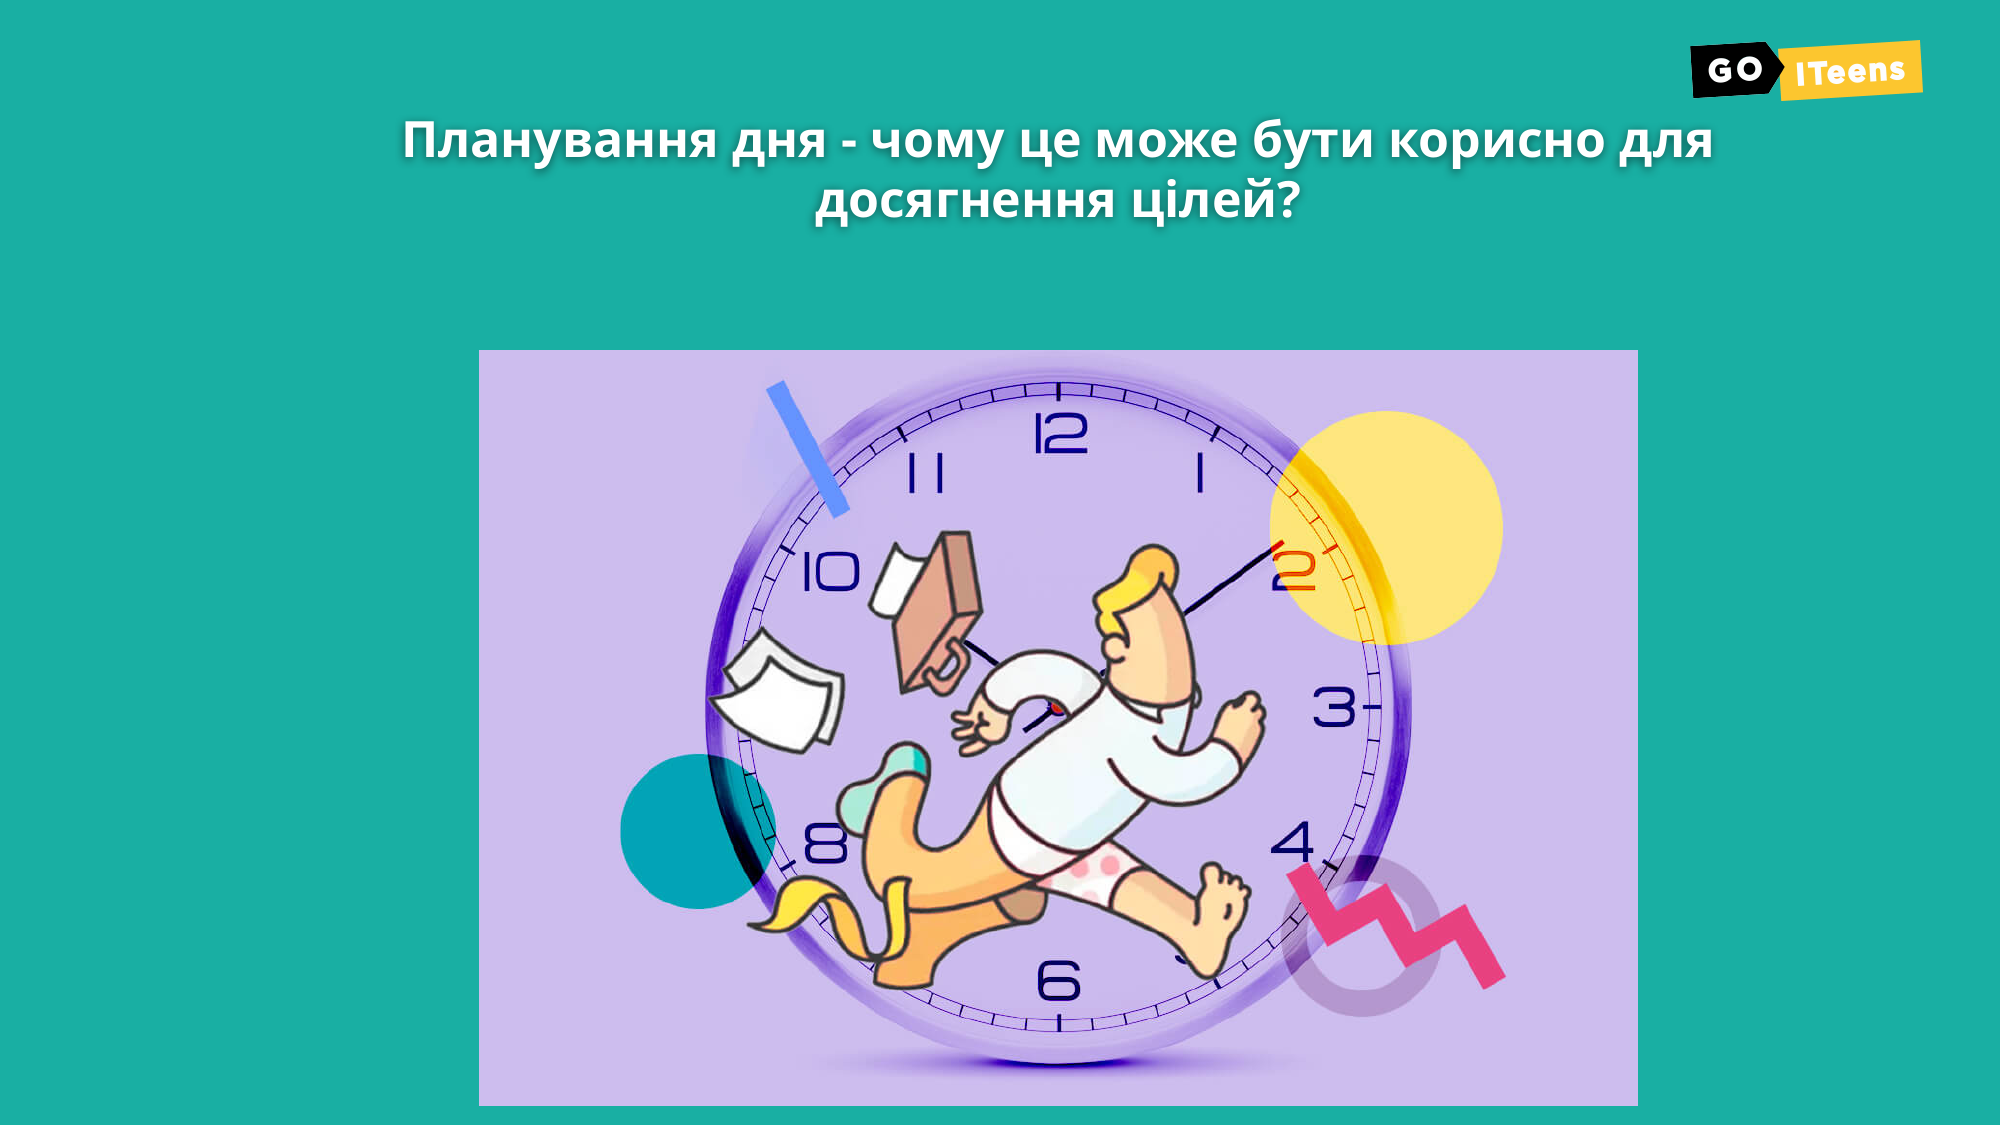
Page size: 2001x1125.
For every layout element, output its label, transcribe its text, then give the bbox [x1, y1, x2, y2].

text_box Планування дня - чому це може бути корисно для досягнення цілей? [337, 100, 1780, 321]
picture [479, 350, 1638, 1106]
picture [1689, 40, 1923, 101]
